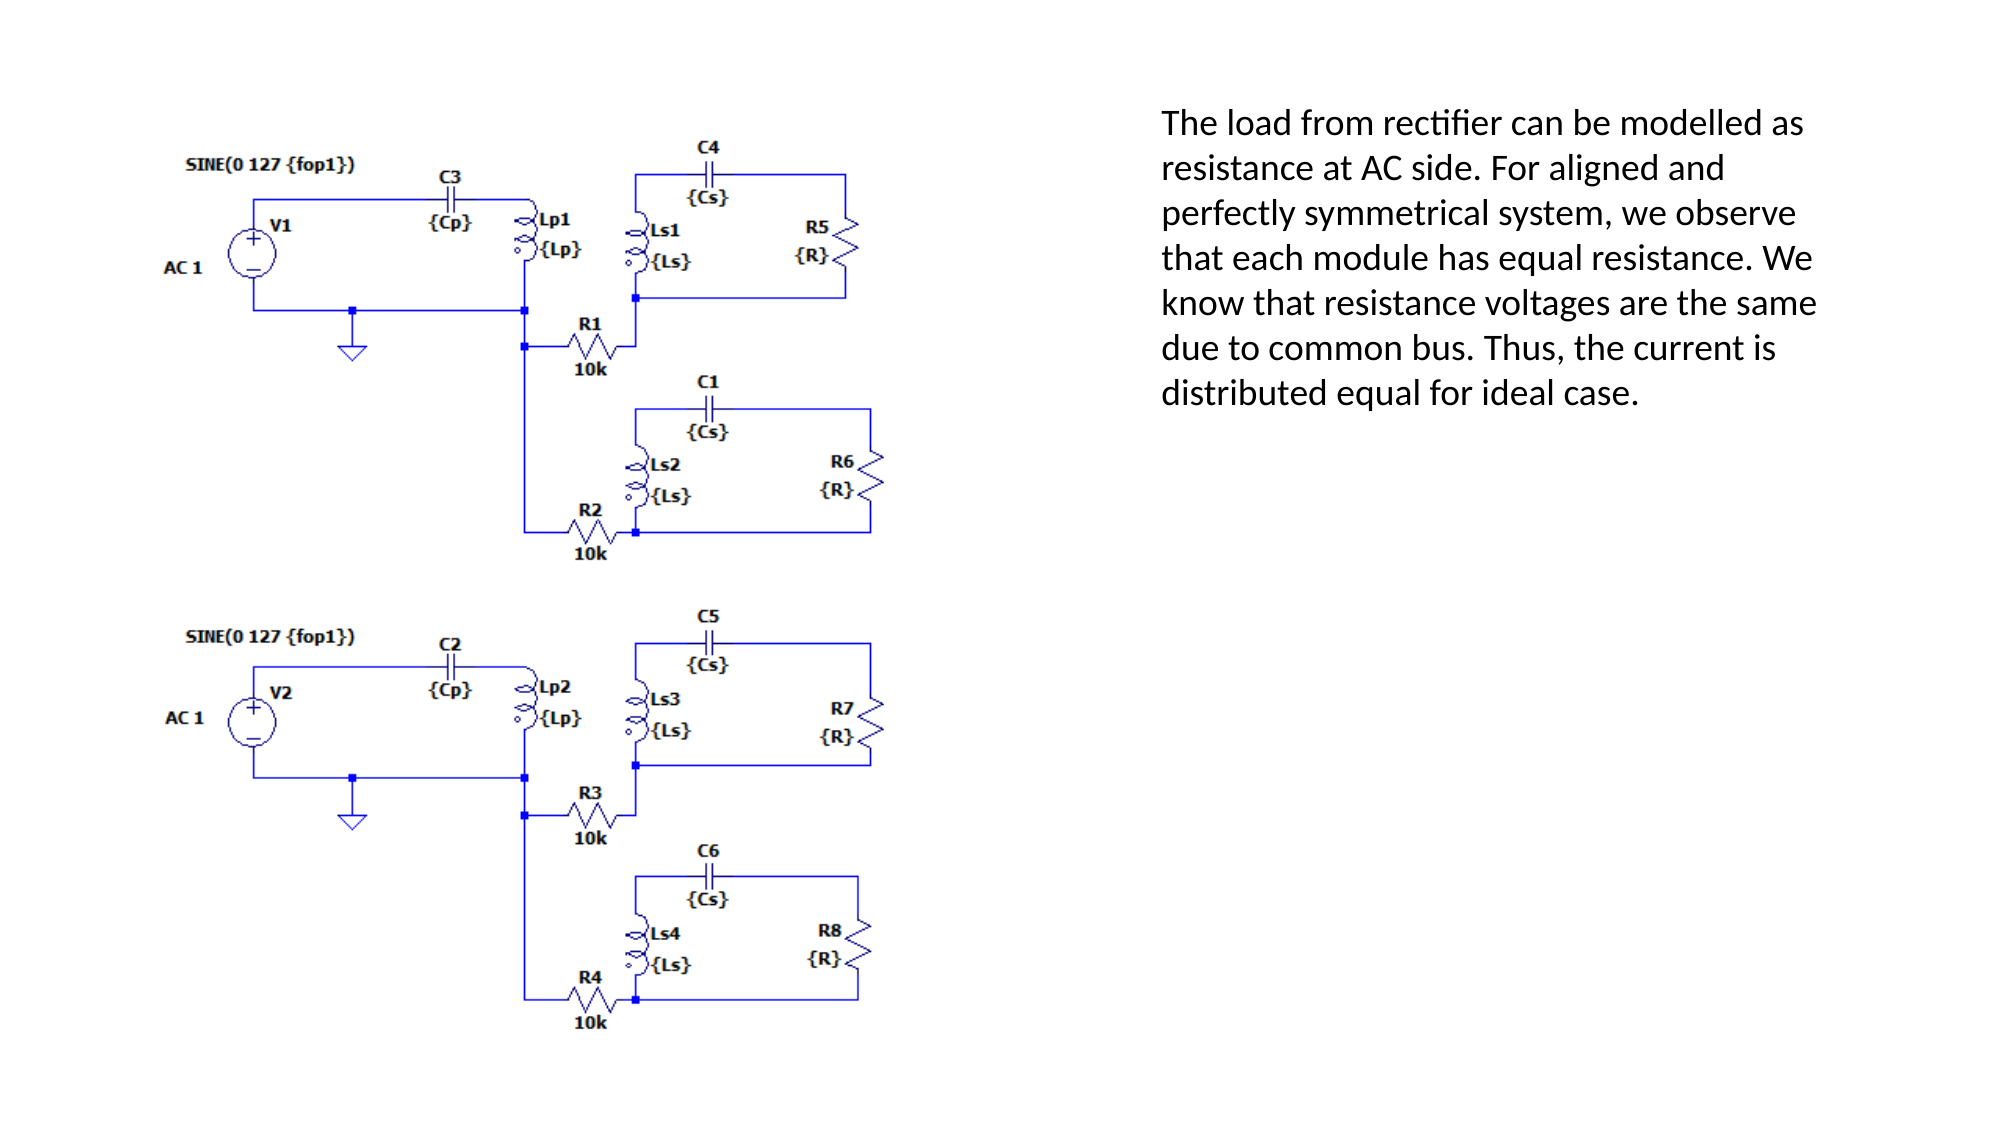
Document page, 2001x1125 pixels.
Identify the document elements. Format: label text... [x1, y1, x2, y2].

picture [117, 24, 942, 1101]
text_box The load from rectifier can be modelled as resistance at AC side. For aligned and perfectly symmetrical system, we observe that each module has equal resistance. We know that resistance voltages are the same due to common bus. Thus, the current is distributed equal for ideal case. [1146, 90, 1876, 421]
